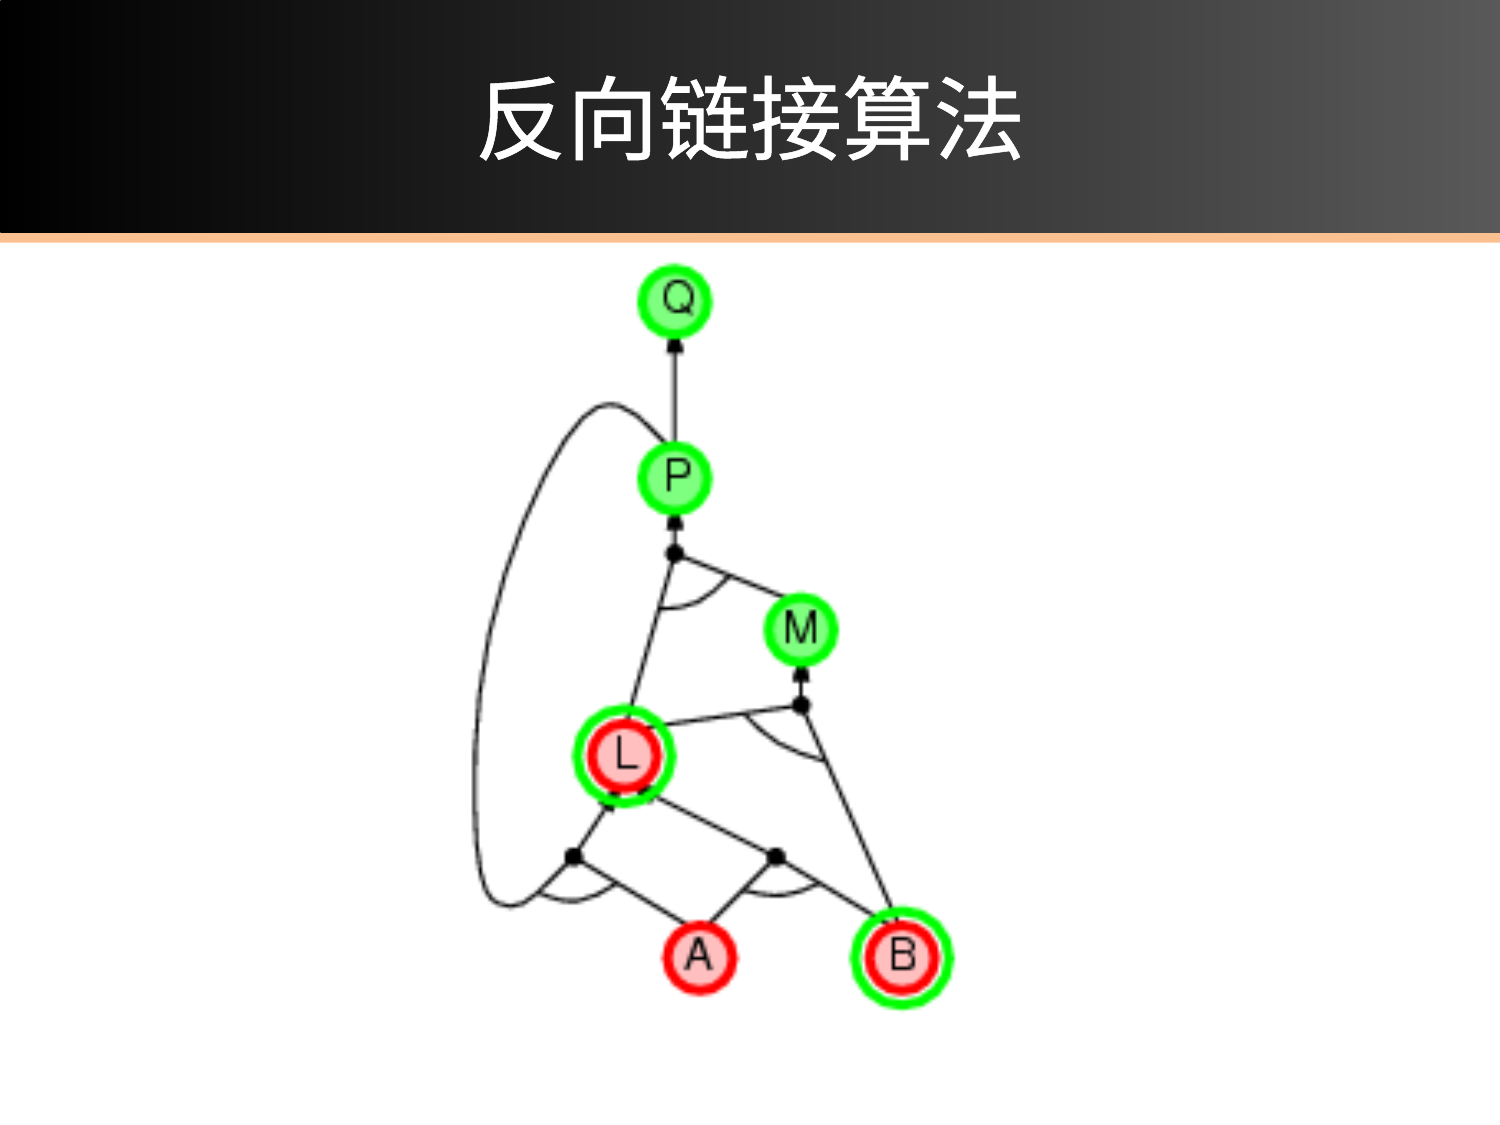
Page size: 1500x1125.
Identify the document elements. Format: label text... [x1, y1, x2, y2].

picture [437, 247, 959, 1024]
title 反向链接算法 [0, 0, 1500, 233]
